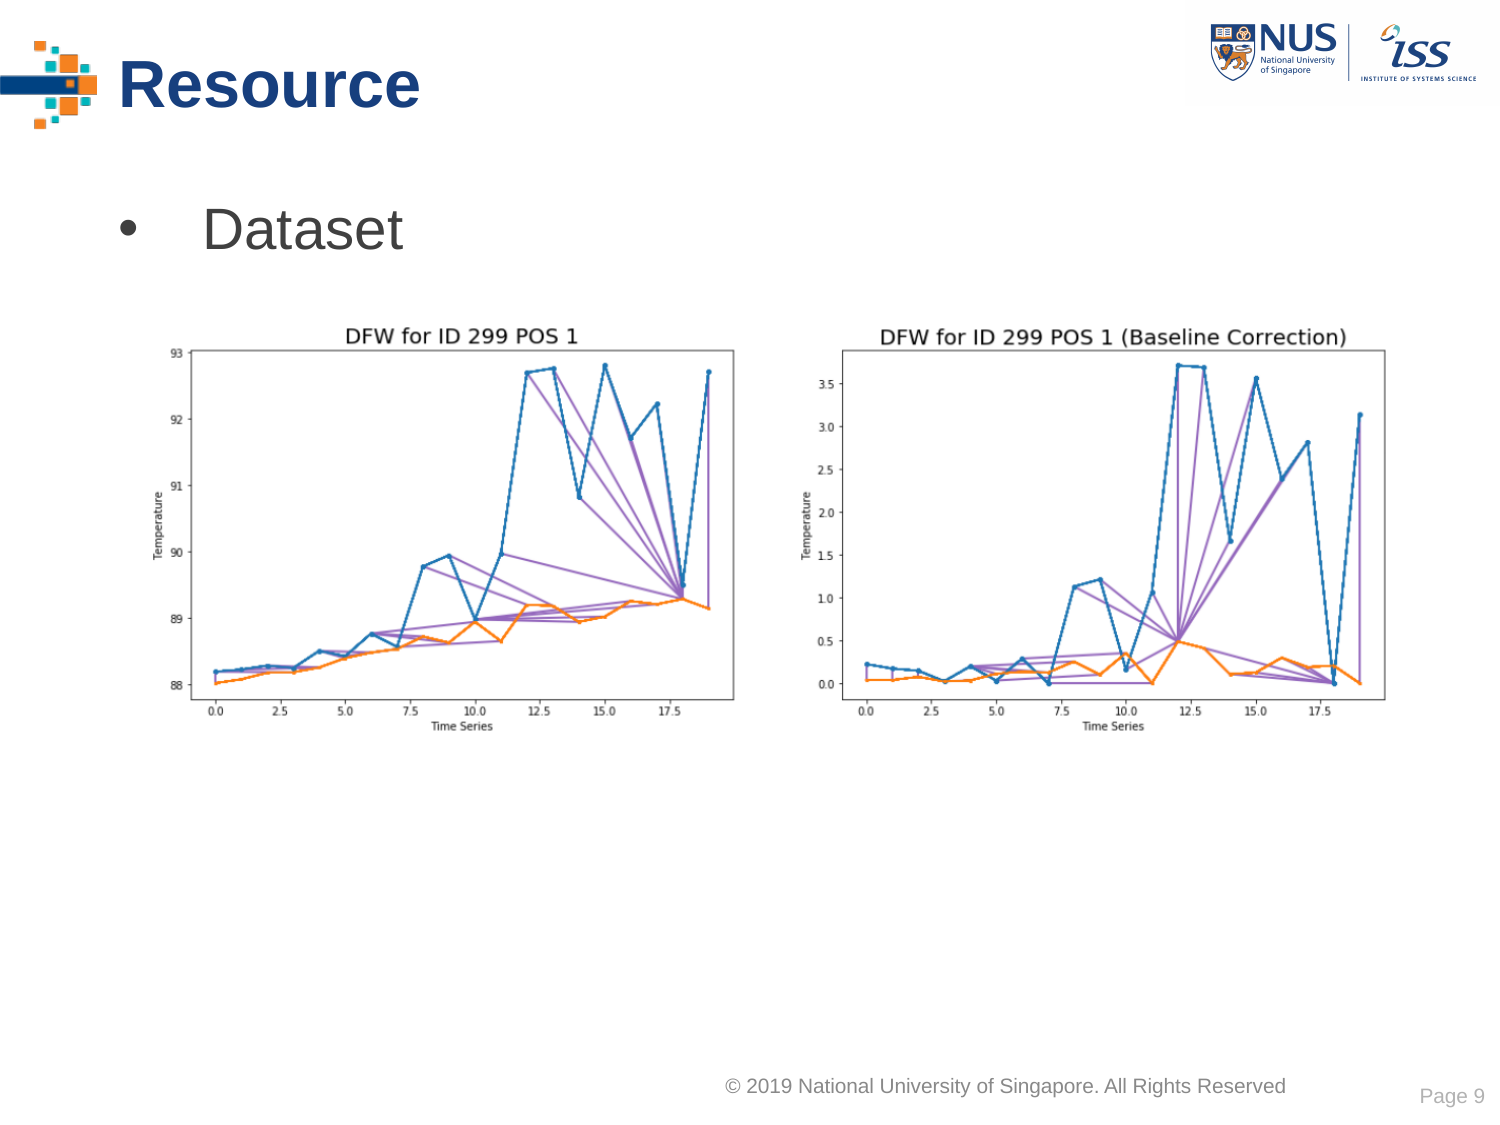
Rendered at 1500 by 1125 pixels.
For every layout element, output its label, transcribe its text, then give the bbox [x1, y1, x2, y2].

list Dataset [103, 191, 1397, 872]
title Resource [103, 41, 1186, 131]
picture [1185, 0, 1500, 106]
slide_number Page 9 [1312, 1065, 1500, 1125]
picture [0, 41, 97, 131]
picture [153, 319, 1397, 743]
